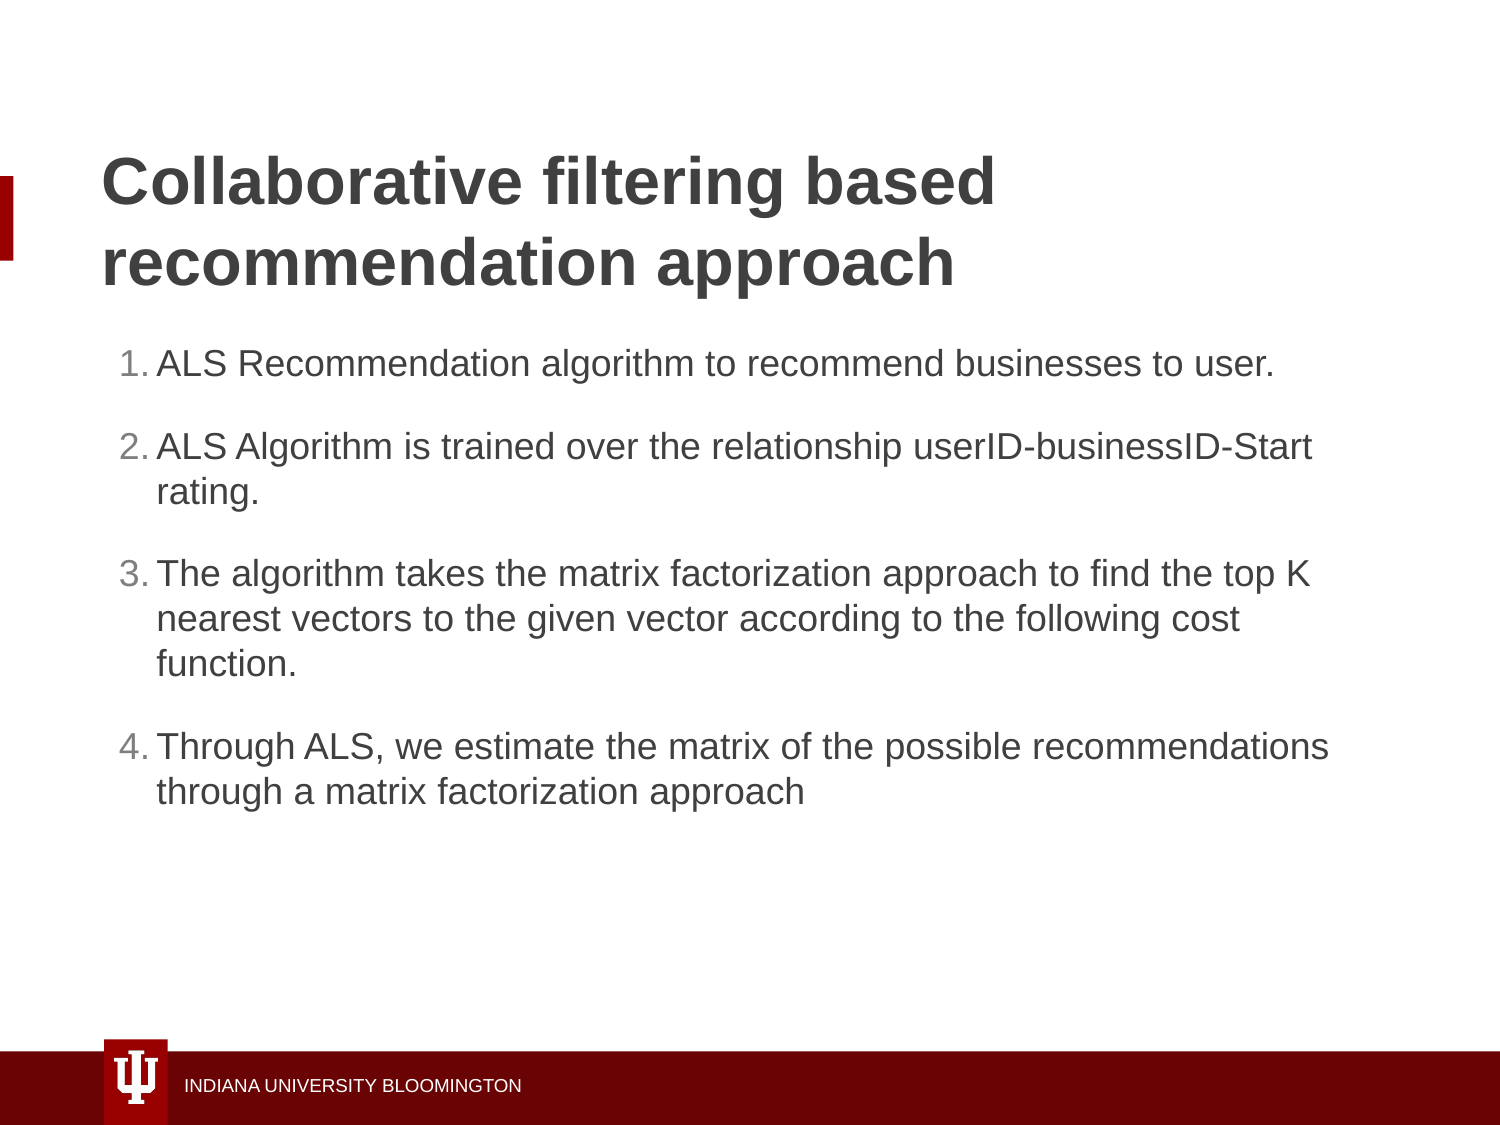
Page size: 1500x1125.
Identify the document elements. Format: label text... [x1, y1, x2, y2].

picture [114, 1050, 158, 1104]
list ALS Recommendation algorithm to recommend businesses to user. ALS Algorithm is trained over the relationship userID-businessID-Start rating. The algorithm takes the matrix factorization approach to find the top K nearest vectors to the given vector according to the following cost function. Through ALS, we estimate the matrix of the possible recommendations through a matrix factorization approach [85, 324, 1400, 1000]
title Collaborative filtering based recommendation approach [86, 166, 1400, 271]
